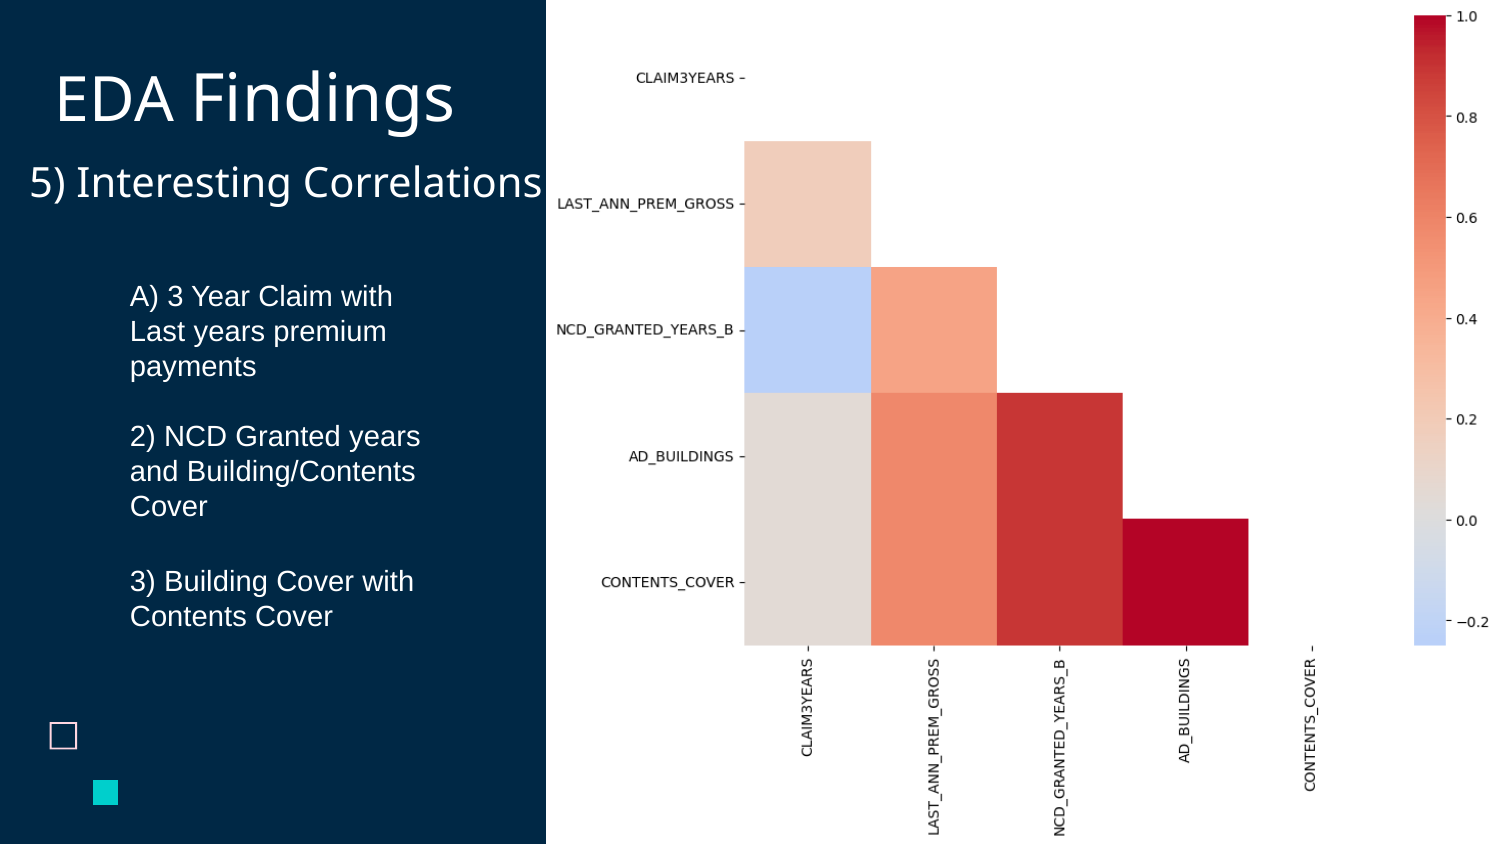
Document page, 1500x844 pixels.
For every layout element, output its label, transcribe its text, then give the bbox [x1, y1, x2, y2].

title EDA Findings [40, 54, 540, 95]
picture [545, 0, 1500, 844]
text_box 5) Interesting Correlations [14, 95, 540, 271]
text_box A) 3 Year Claim with Last years premium payments 2) NCD Granted years and Building/Contents Cover 3) Building Cover with Contents Cover [115, 270, 445, 680]
